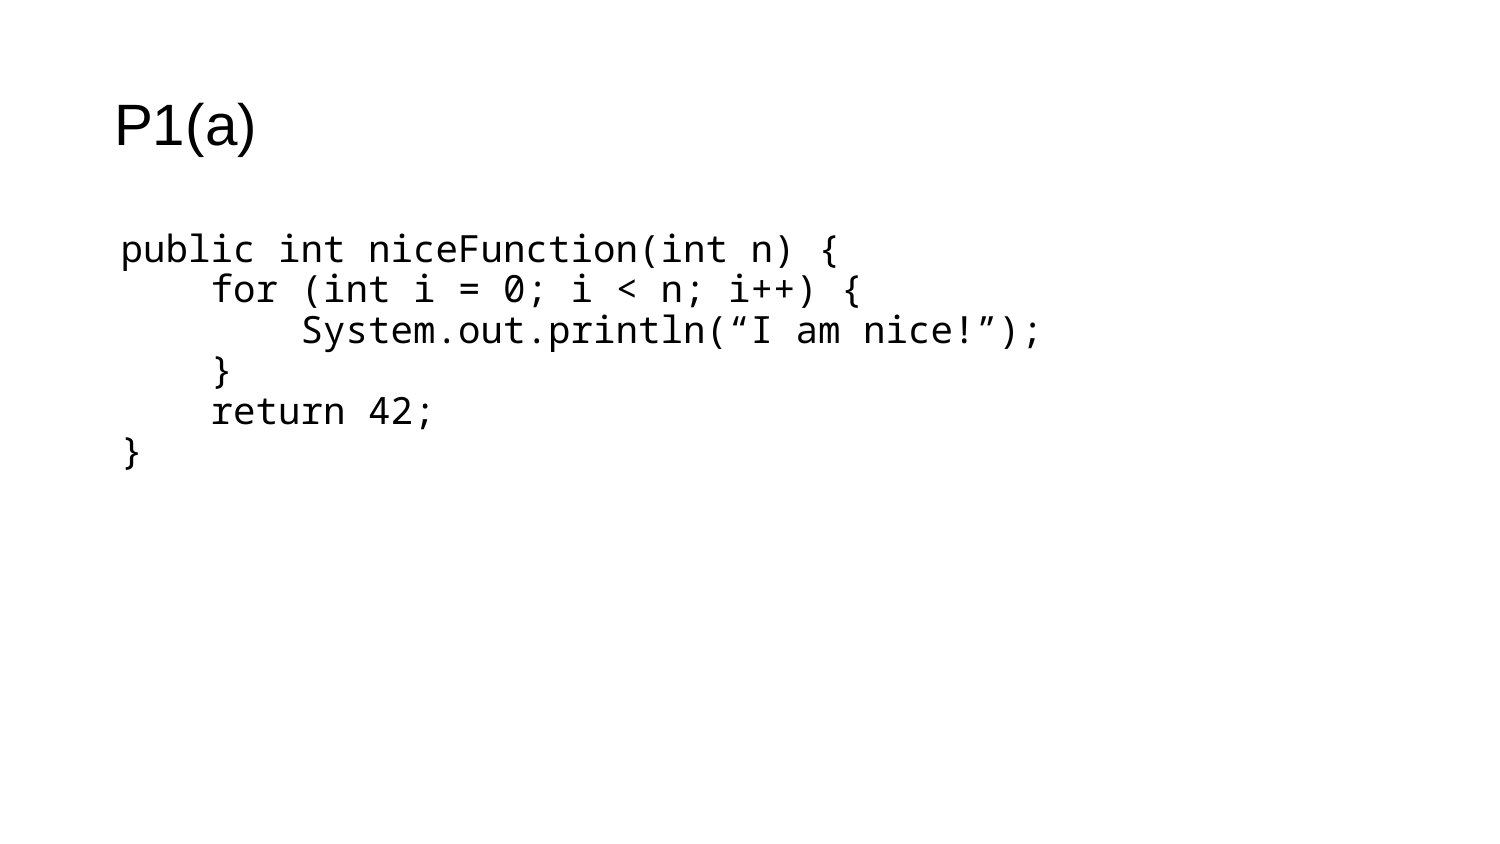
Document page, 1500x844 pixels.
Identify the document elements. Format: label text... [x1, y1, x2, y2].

title P1(a) [103, 44, 1397, 208]
list public int niceFunction(int n) { for (int i = 0; i < n; i++) { System.out.println(“I am nice!”); } return 42; } [103, 224, 1397, 760]
